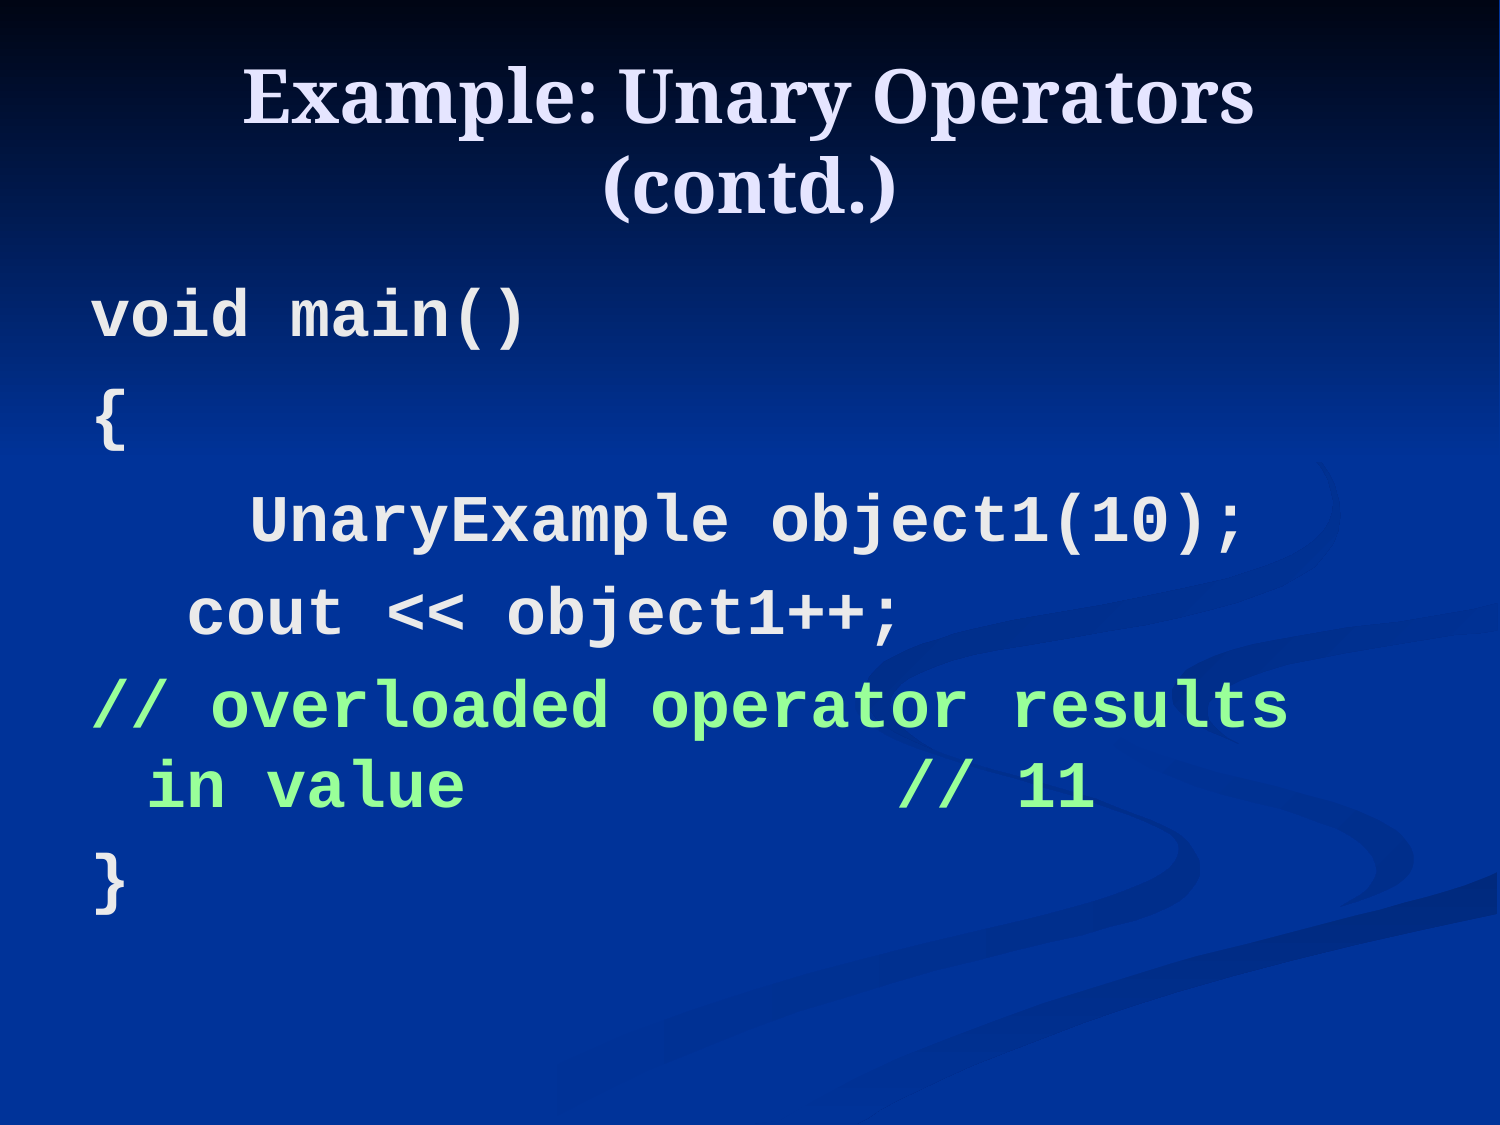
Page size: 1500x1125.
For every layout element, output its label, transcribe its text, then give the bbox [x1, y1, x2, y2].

list void main() { UnaryExample object1(10); cout << object1++; // overloaded operator results in value // 11 } [75, 262, 1425, 1005]
title Example: Unary Operators (contd.) [75, 45, 1425, 233]
